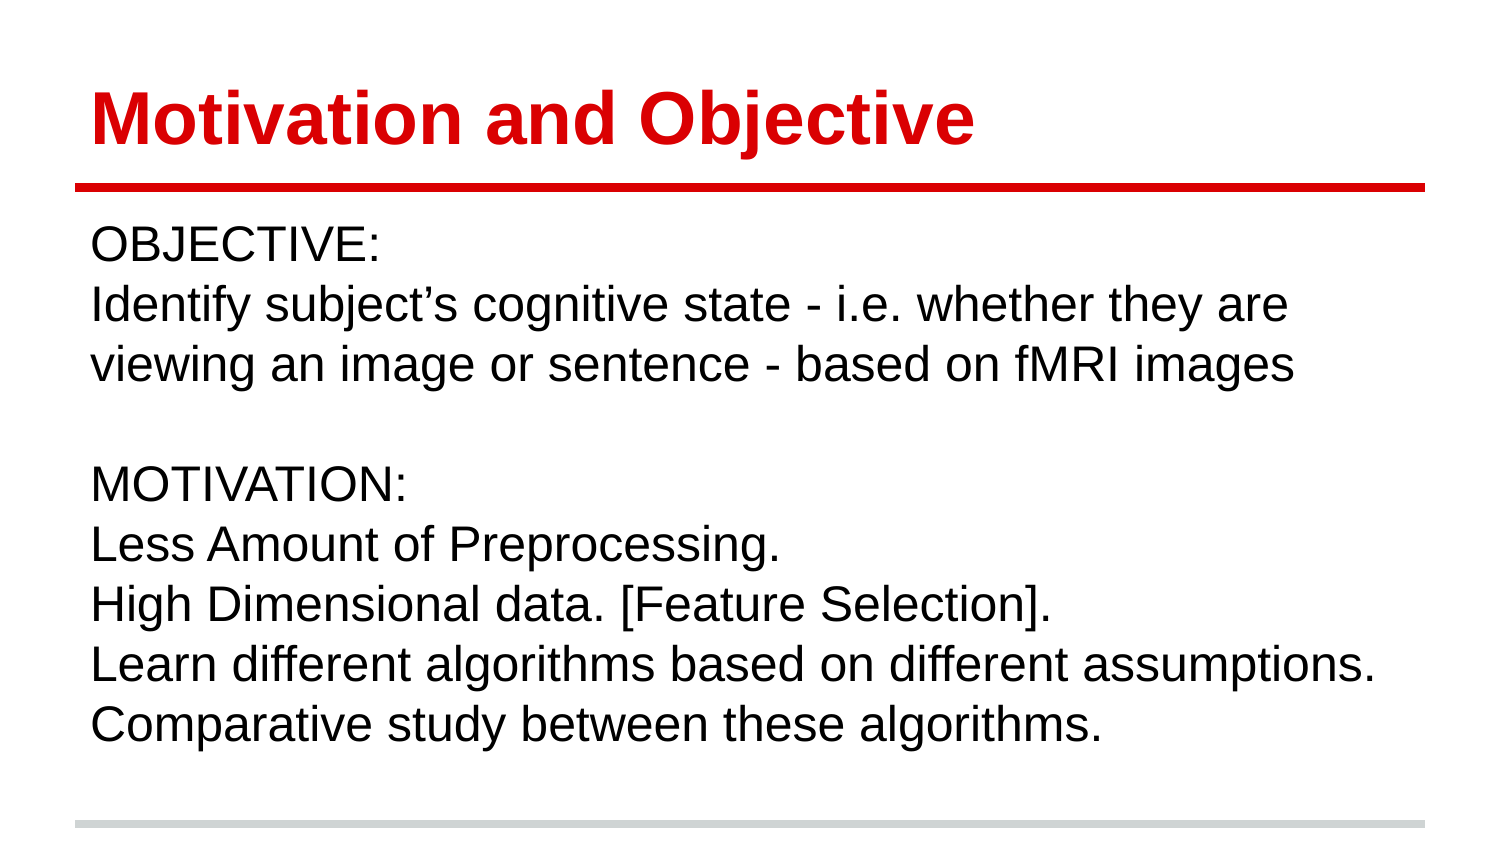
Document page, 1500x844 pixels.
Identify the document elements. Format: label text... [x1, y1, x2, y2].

list OBJECTIVE: Identify subject’s cognitive state - i.e. whether they are viewing an image or sentence - based on fMRI images MOTIVATION: Less Amount of Preprocessing. High Dimensional data. [Feature Selection]. Learn different algorithms based on different assumptions. Comparative study between these algorithms. [75, 196, 1425, 808]
title Motivation and Objective [75, 33, 1425, 175]
